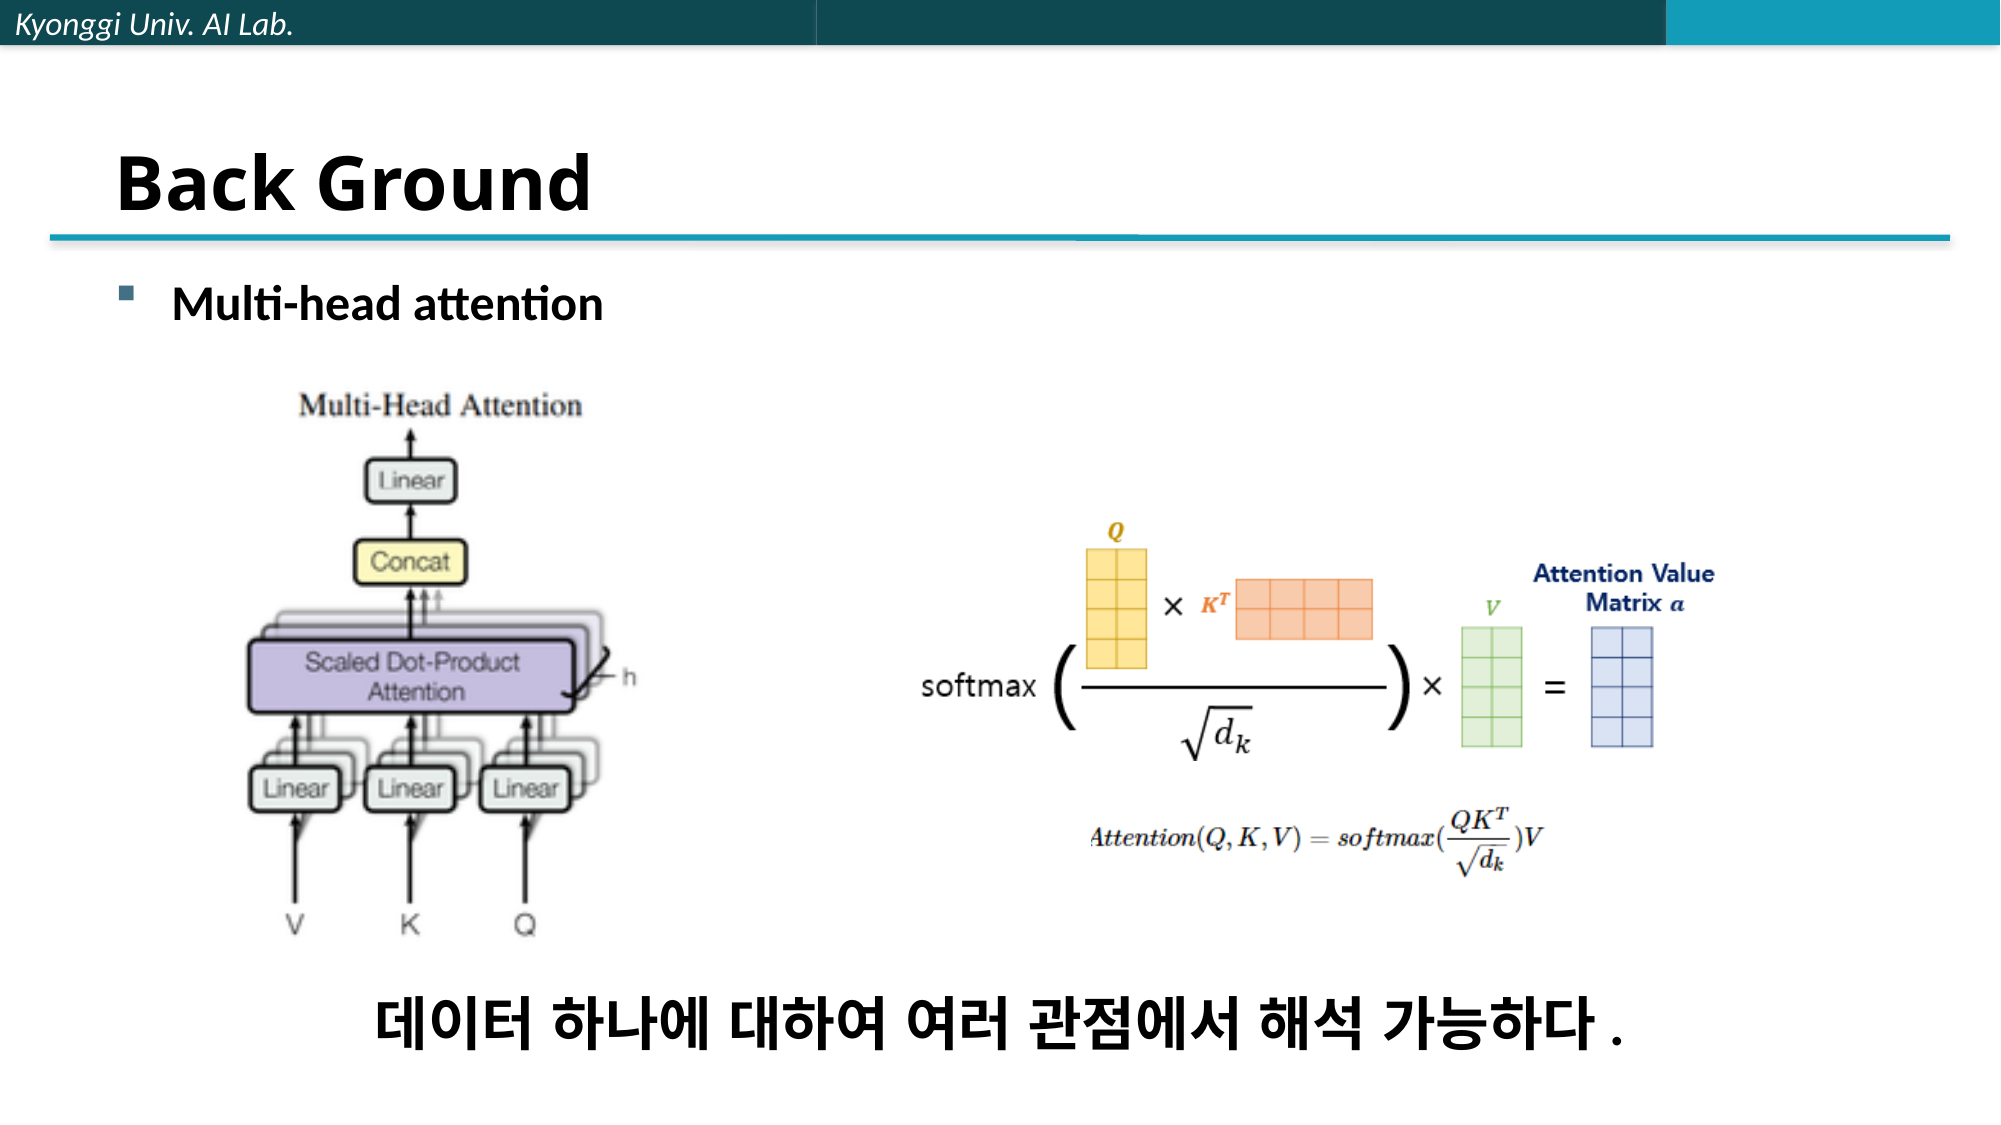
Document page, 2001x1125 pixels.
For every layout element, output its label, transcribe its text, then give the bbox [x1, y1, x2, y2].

picture [1091, 798, 1556, 882]
picture [916, 514, 1722, 761]
title Back Ground [99, 45, 1900, 233]
list Multi-head attention [99, 262, 1900, 1075]
picture [161, 349, 685, 971]
text_box 데이터 하나에 대하여 여러 관점에서 해석 가능하다. [314, 979, 1686, 1065]
